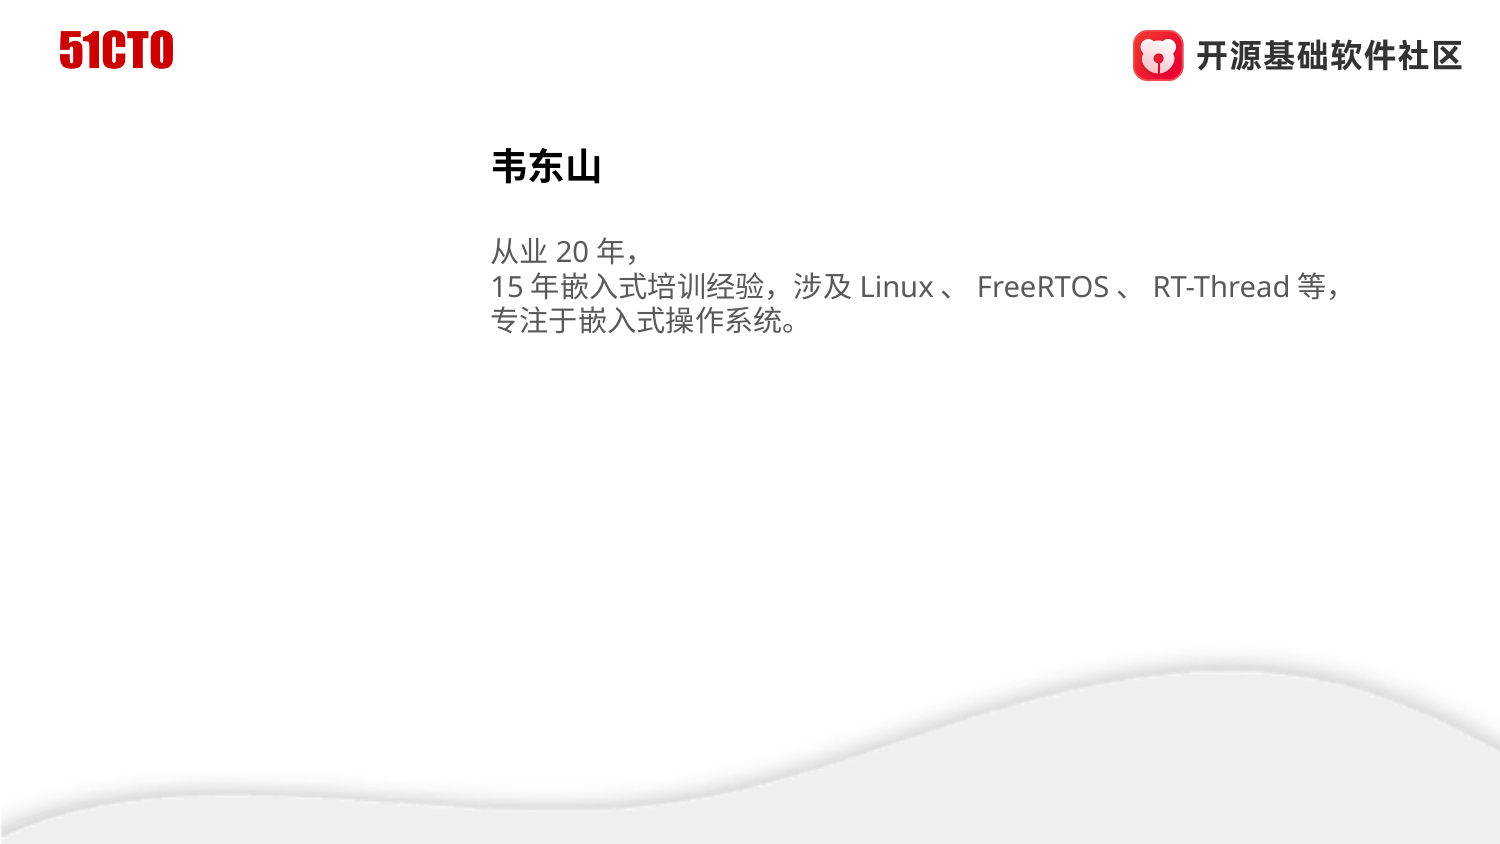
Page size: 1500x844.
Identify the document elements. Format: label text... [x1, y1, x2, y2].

picture [0, 0, 1500, 844]
text_box 韦东山 从业20年， 15年嵌入式培训经验，涉及Linux、FreeRTOS、RT-Thread等， 专注于嵌入式操作系统。 [475, 135, 1468, 346]
